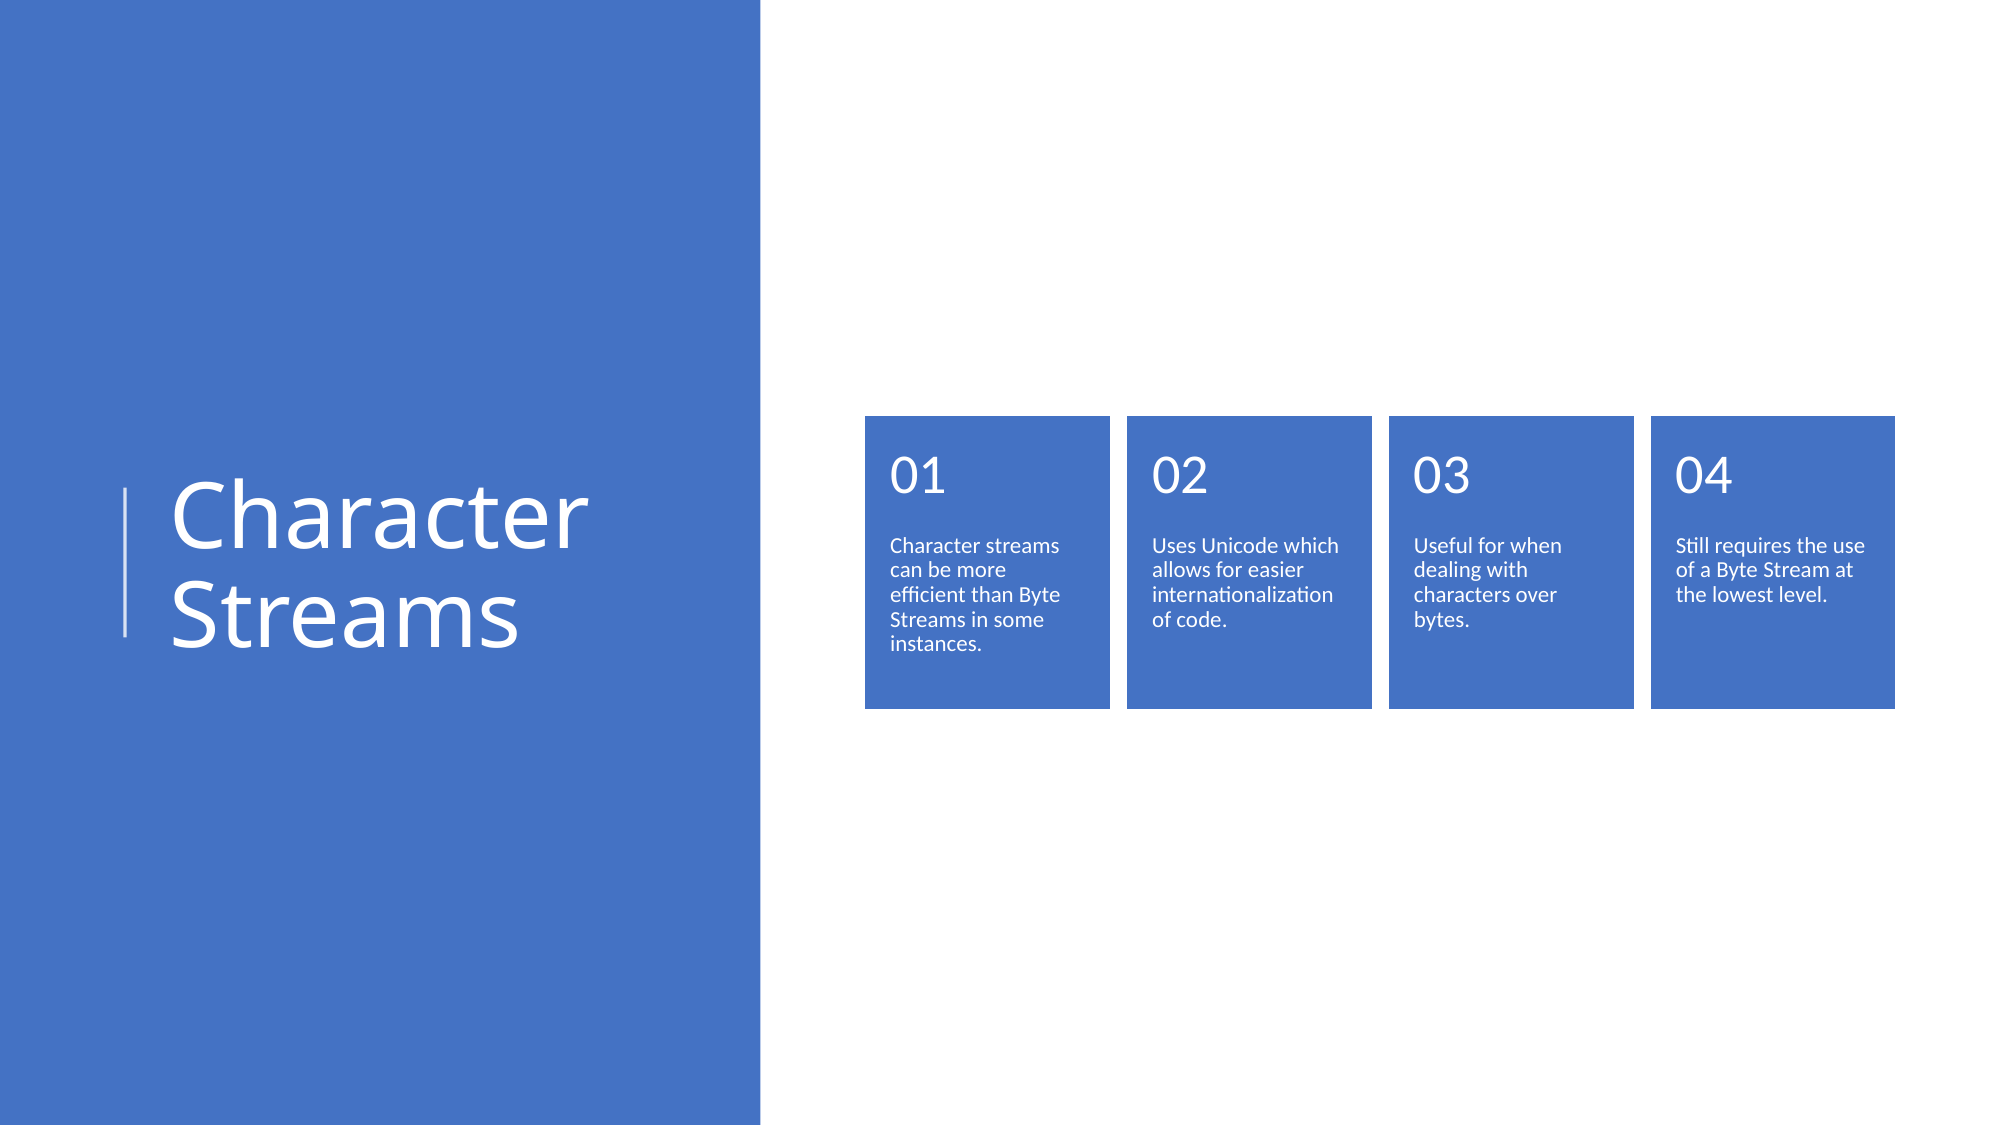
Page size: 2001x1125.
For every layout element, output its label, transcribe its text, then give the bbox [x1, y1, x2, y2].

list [866, 105, 1895, 1020]
title Character Streams [154, 116, 708, 1020]
text_box [0, 0, 761, 1125]
